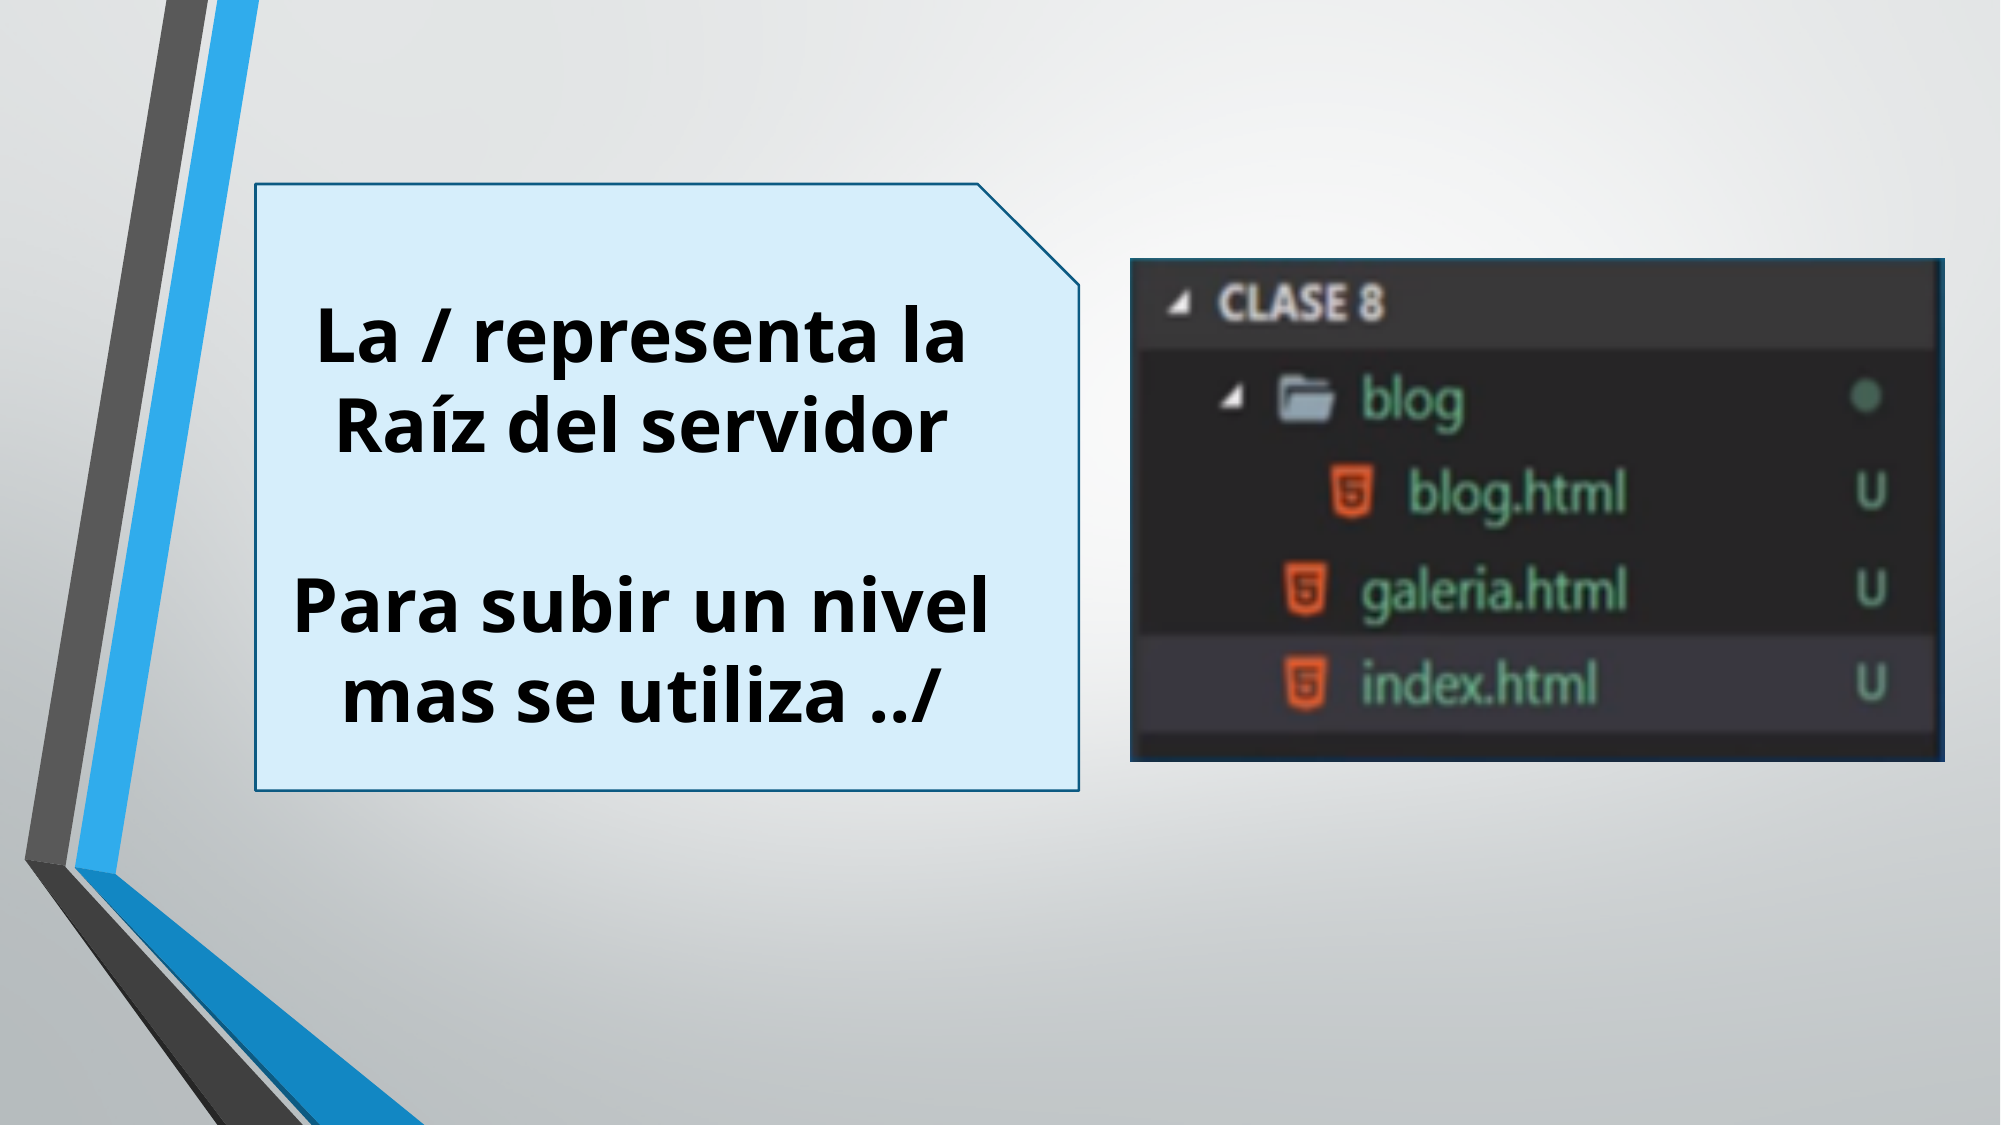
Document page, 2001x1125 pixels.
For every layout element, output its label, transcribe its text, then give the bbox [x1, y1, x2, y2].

text_box La / representa la Raíz del servidor Para subir un nivel mas se utiliza ../ [254, 182, 1081, 792]
picture [1129, 258, 1945, 762]
